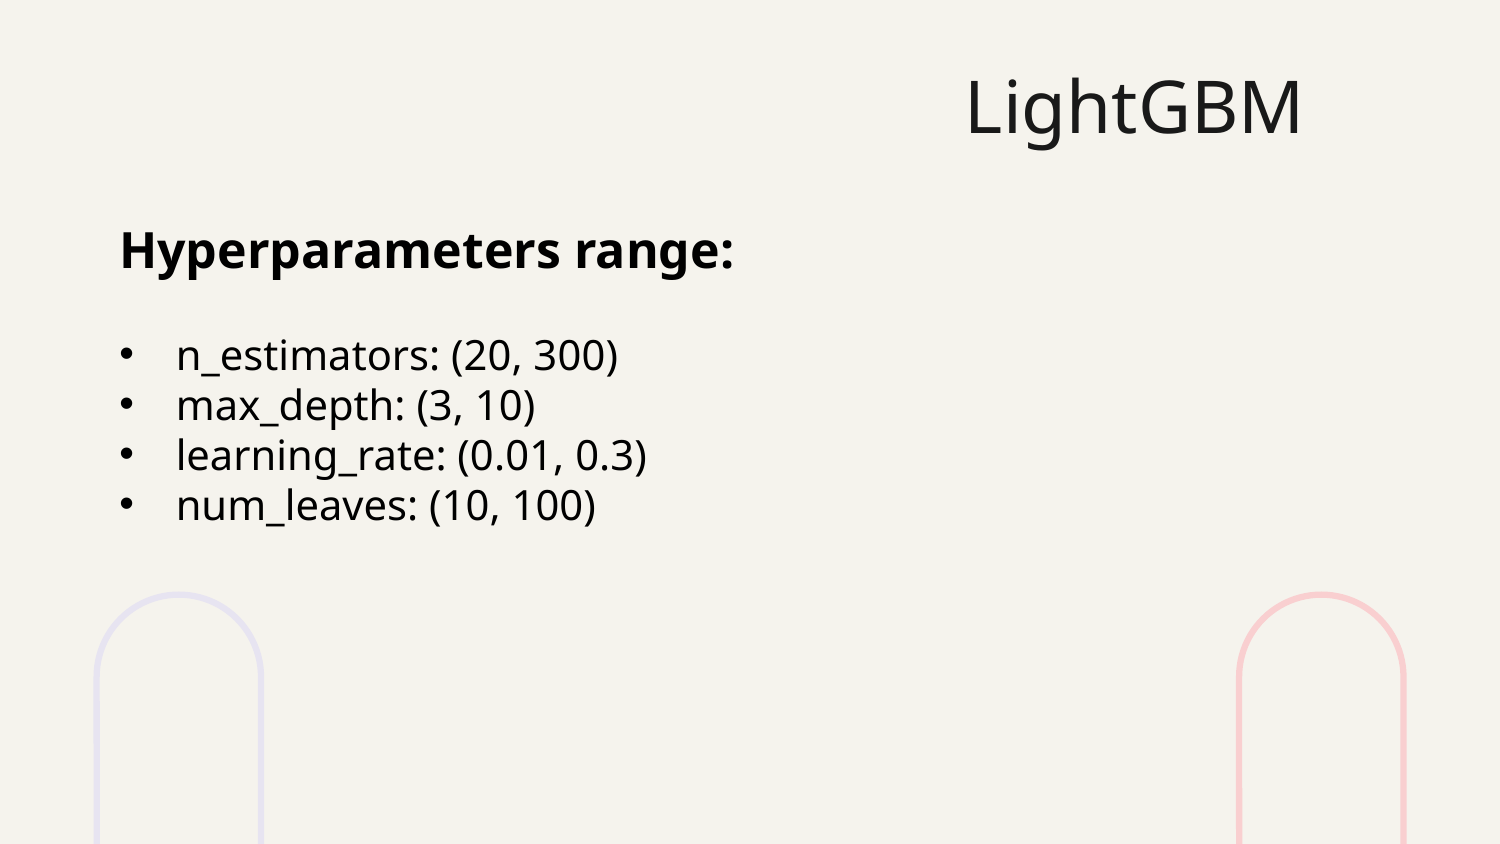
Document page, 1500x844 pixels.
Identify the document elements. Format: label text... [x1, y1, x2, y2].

text_box Hyperparameters range: n_estimators: (20, 300) max_depth: (3, 10) learning_rate: (0.01, 0.3) num_leaves: (10, 100) [104, 210, 1175, 726]
title LightGBM [503, 45, 1500, 140]
list [76, 181, 856, 663]
